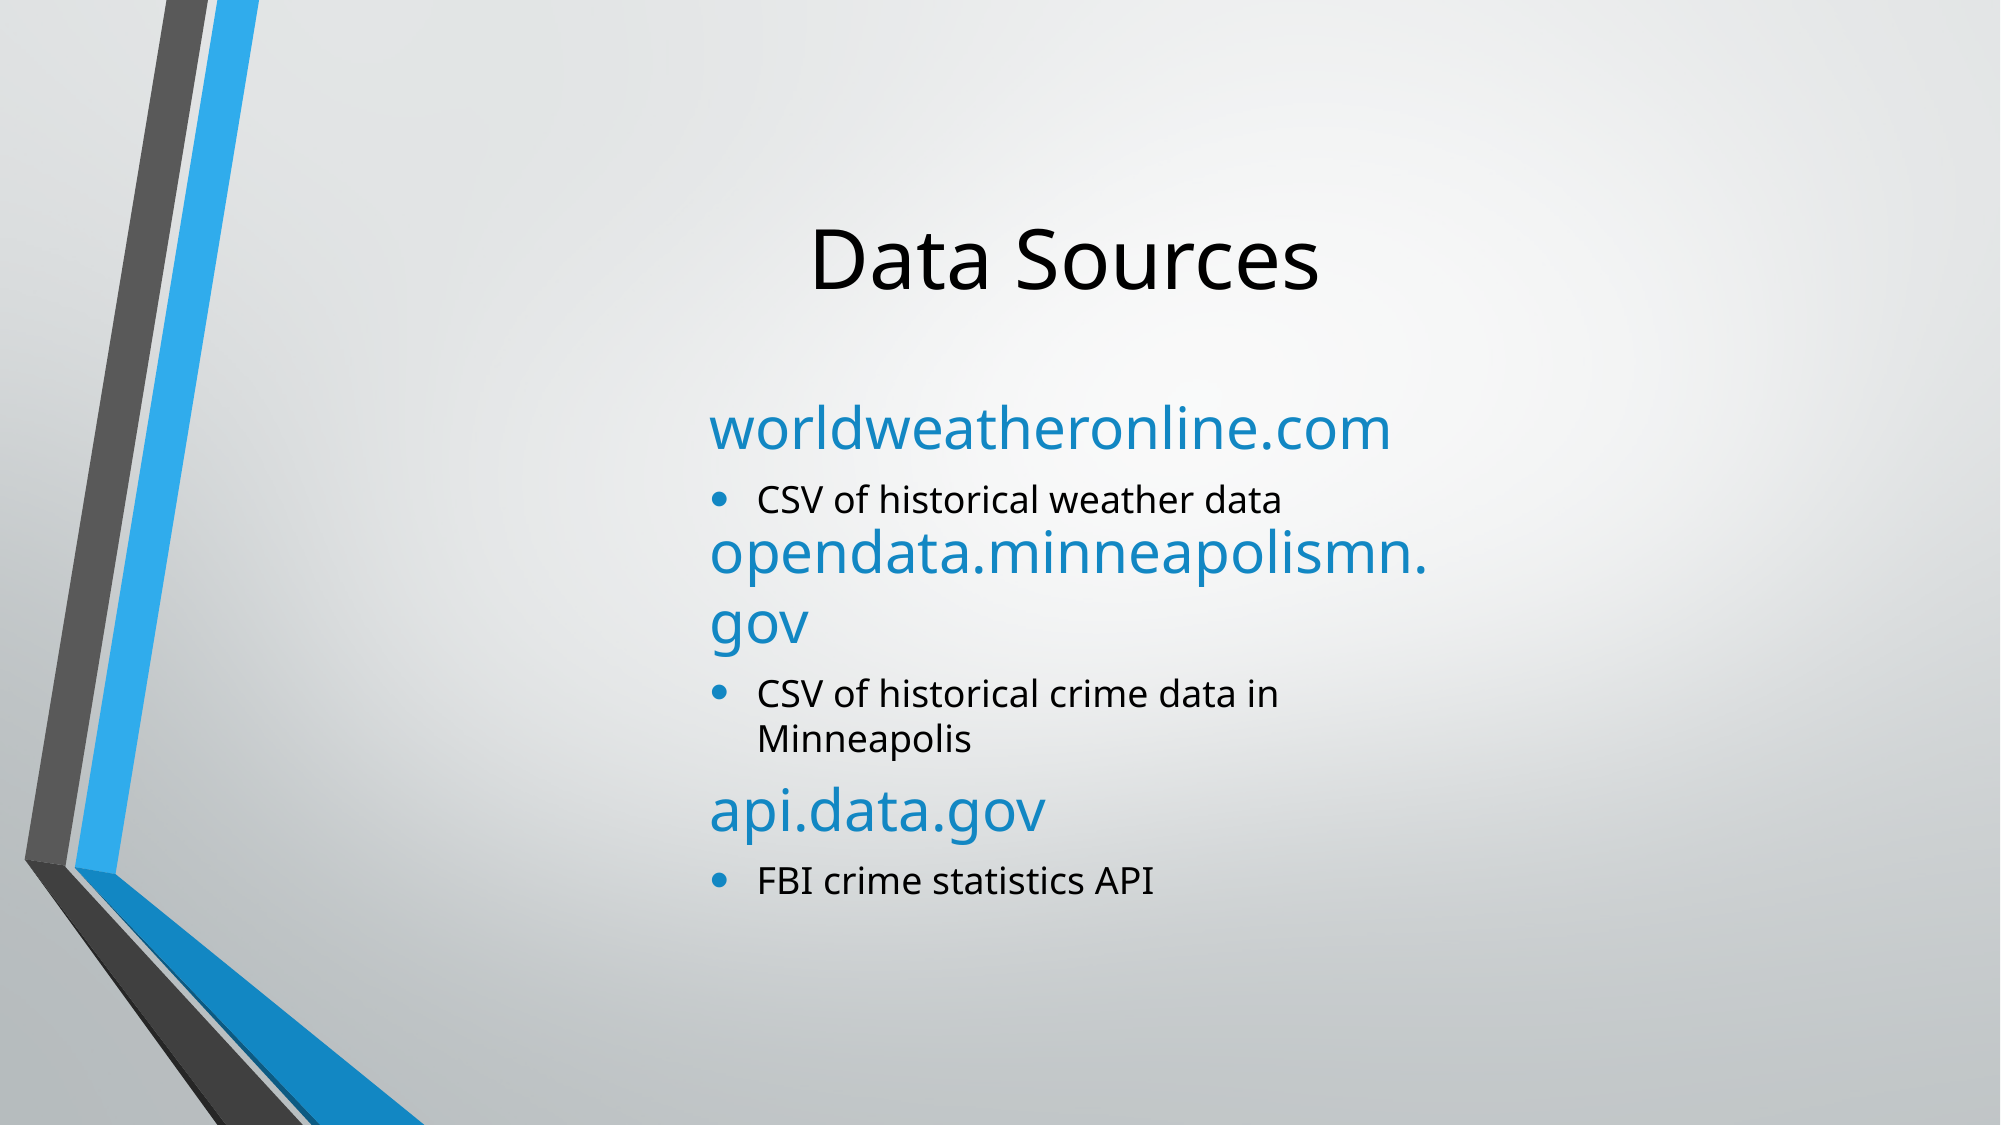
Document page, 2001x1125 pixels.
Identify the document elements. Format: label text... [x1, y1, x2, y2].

text_box api.data.gov [694, 756, 1453, 850]
list opendata.minneapolismn.gov [694, 568, 1453, 662]
list CSV of historical weather data [694, 468, 1498, 597]
list CSV of historical crime data in Minneapolis [694, 662, 1498, 757]
text_box FBI crime statistics API [694, 850, 1498, 945]
list worldweatheronline.com [694, 374, 1451, 468]
title Data Sources [243, 112, 1887, 400]
